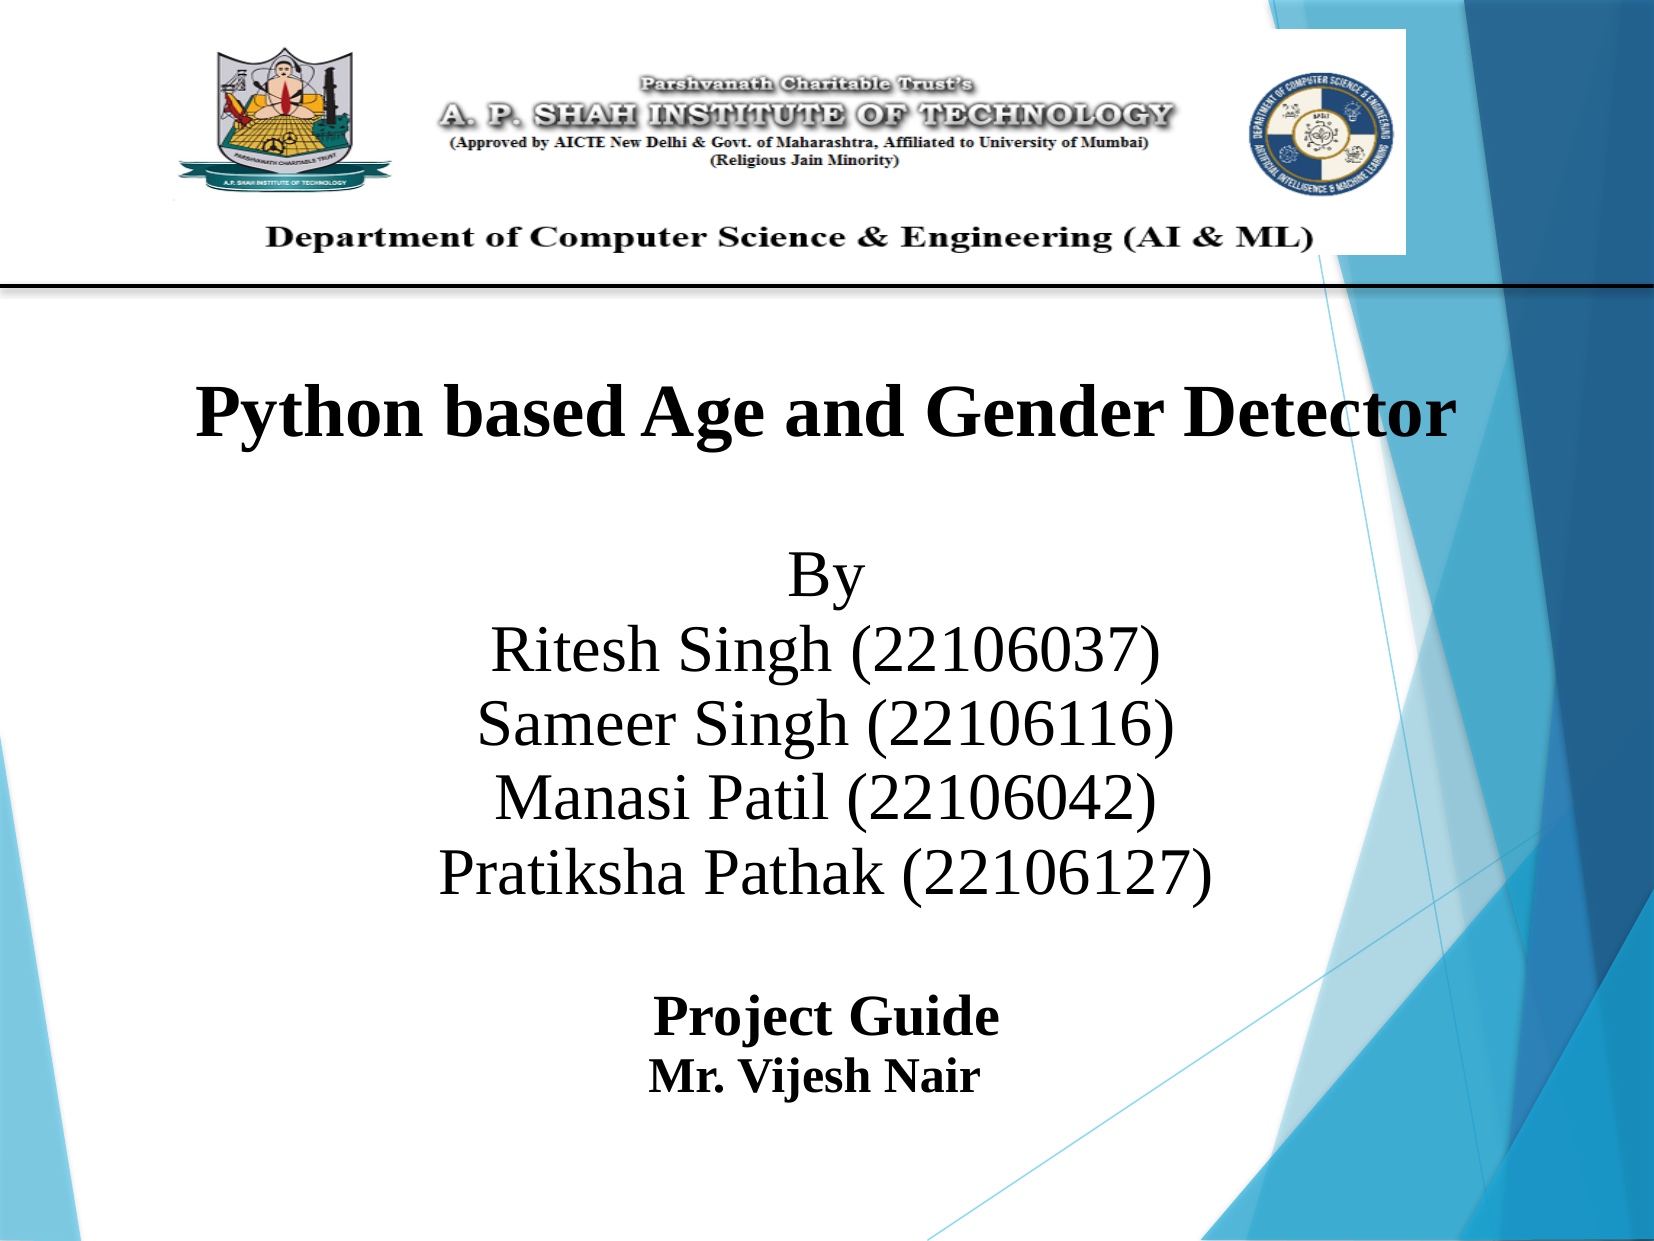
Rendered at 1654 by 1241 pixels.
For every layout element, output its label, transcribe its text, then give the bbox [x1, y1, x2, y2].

text_box Python based Age and Gender Detector By Ritesh Singh (22106037) Sameer Singh (22106116) Manasi Patil (22106042) Pratiksha Pathak (22106127) Project Guide Mr. Vijesh Nair [82, 299, 1571, 1183]
picture [141, 28, 1407, 255]
